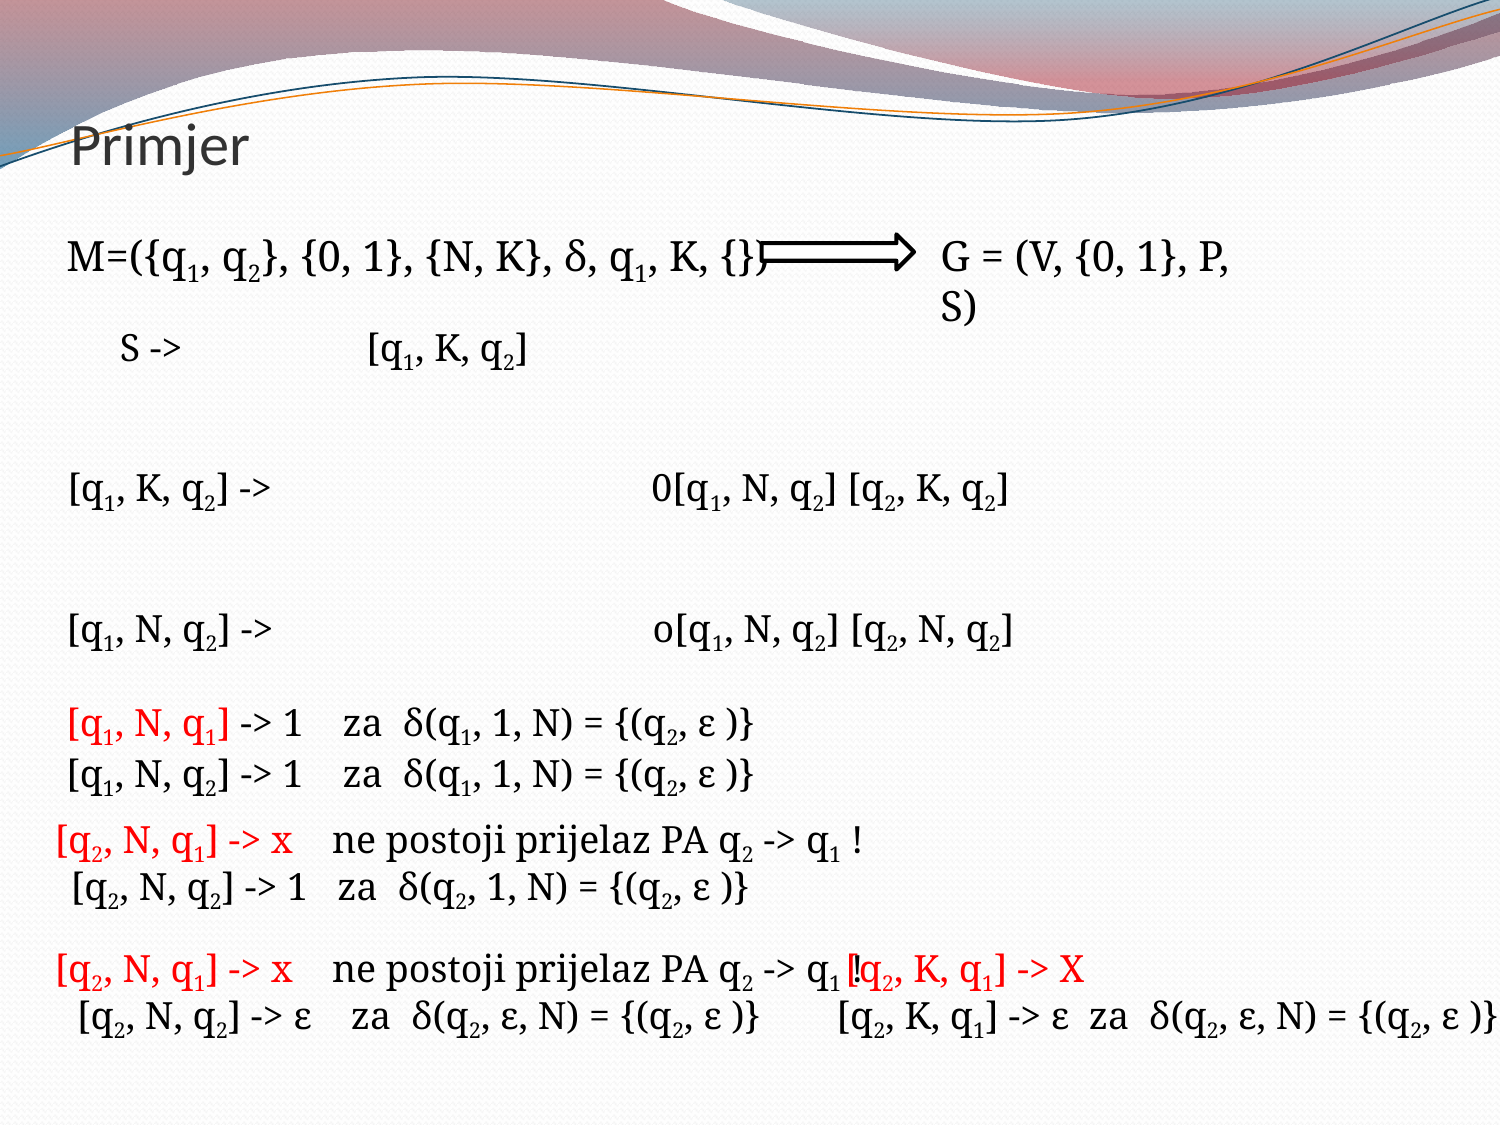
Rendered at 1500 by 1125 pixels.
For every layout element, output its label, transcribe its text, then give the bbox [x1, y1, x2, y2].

text_box [q2, N, q2] -> 1 za δ(q2, 1, N) = {(q2, ε )} [56, 855, 765, 922]
text_box [759, 232, 917, 272]
text_box [q2, K, q1] -> ε za δ(q2, ε, N) = {(q2, ε )} [821, 984, 1500, 1051]
text_box [q1, K, q2] [322, 316, 544, 383]
text_box [q1, N, q1] -> 1 za δ(q1, 1, N) = {(q2, ε )} [q1, N, q2] -> 1 za δ(q1, 1, N) = {(q2, ε )} [51, 691, 770, 808]
text_box [q2, N, q2] -> ε za δ(q2, ε, N) = {(q2, ε )} [62, 984, 776, 1096]
text_box G = (V, {0, 1}, P, S) [925, 222, 1289, 338]
text_box [q2, N, q1] -> x ne postoji prijelaz PA q2 -> q1 ! [39, 937, 830, 1004]
text_box [q2, K, q1] -> X [830, 937, 1100, 984]
text_box [q1, N, q2] -> o[q1, N, q2] [q2, N, q2] [51, 597, 1039, 709]
text_box M=({q1, q2}, {0, 1}, {N, K}, δ, q1, K, {}) [51, 222, 785, 295]
title Primjer [70, 58, 1433, 178]
text_box [q2, N, q1] -> x ne postoji prijelaz PA q2 -> q1 ! [39, 808, 879, 875]
text_box [q1, K, q2] -> 0[q1, N, q2] [q2, K, q2] [52, 456, 1035, 568]
text_box S -> [104, 316, 266, 377]
